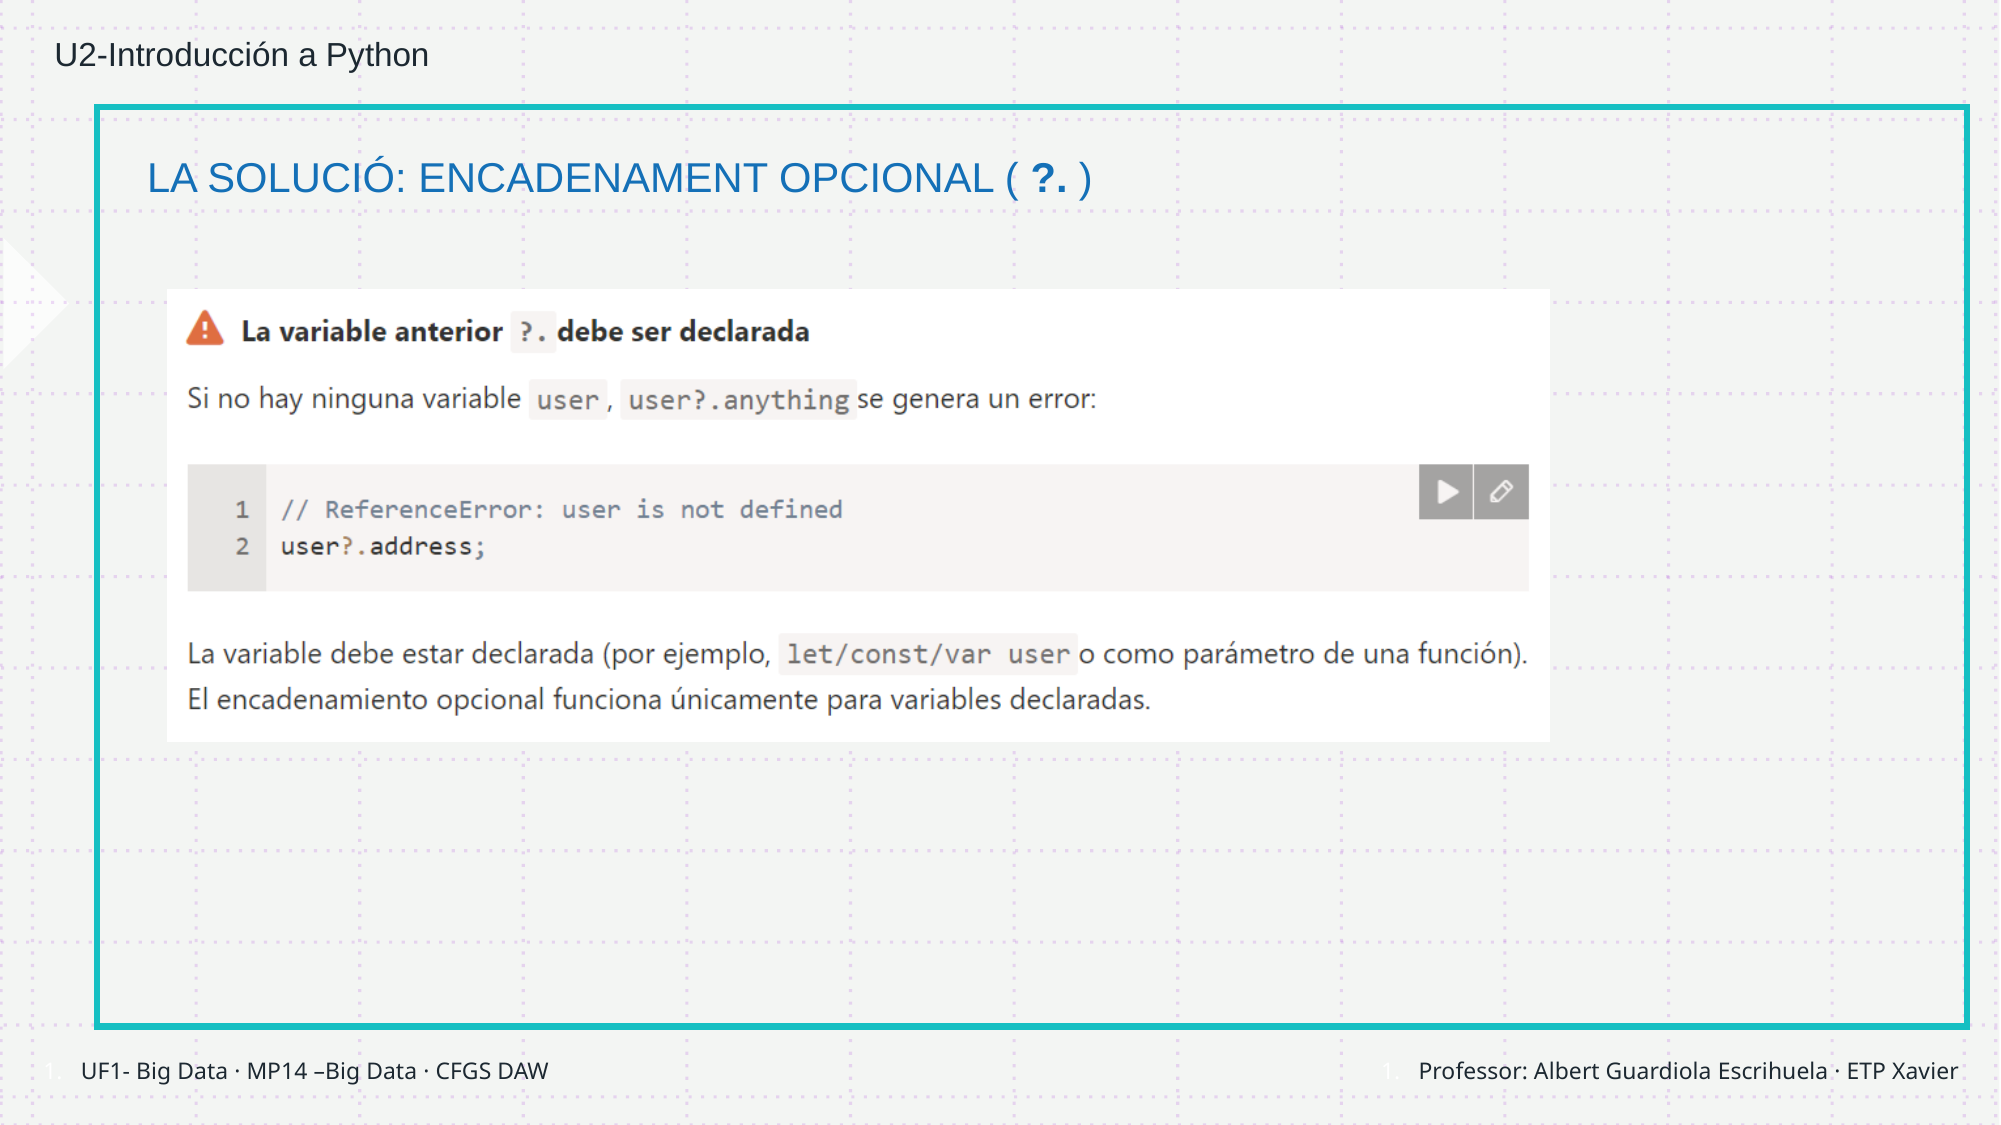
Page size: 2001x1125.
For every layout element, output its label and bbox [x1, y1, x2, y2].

picture [167, 289, 1550, 743]
text_box [0, 0, 2000, 1125]
